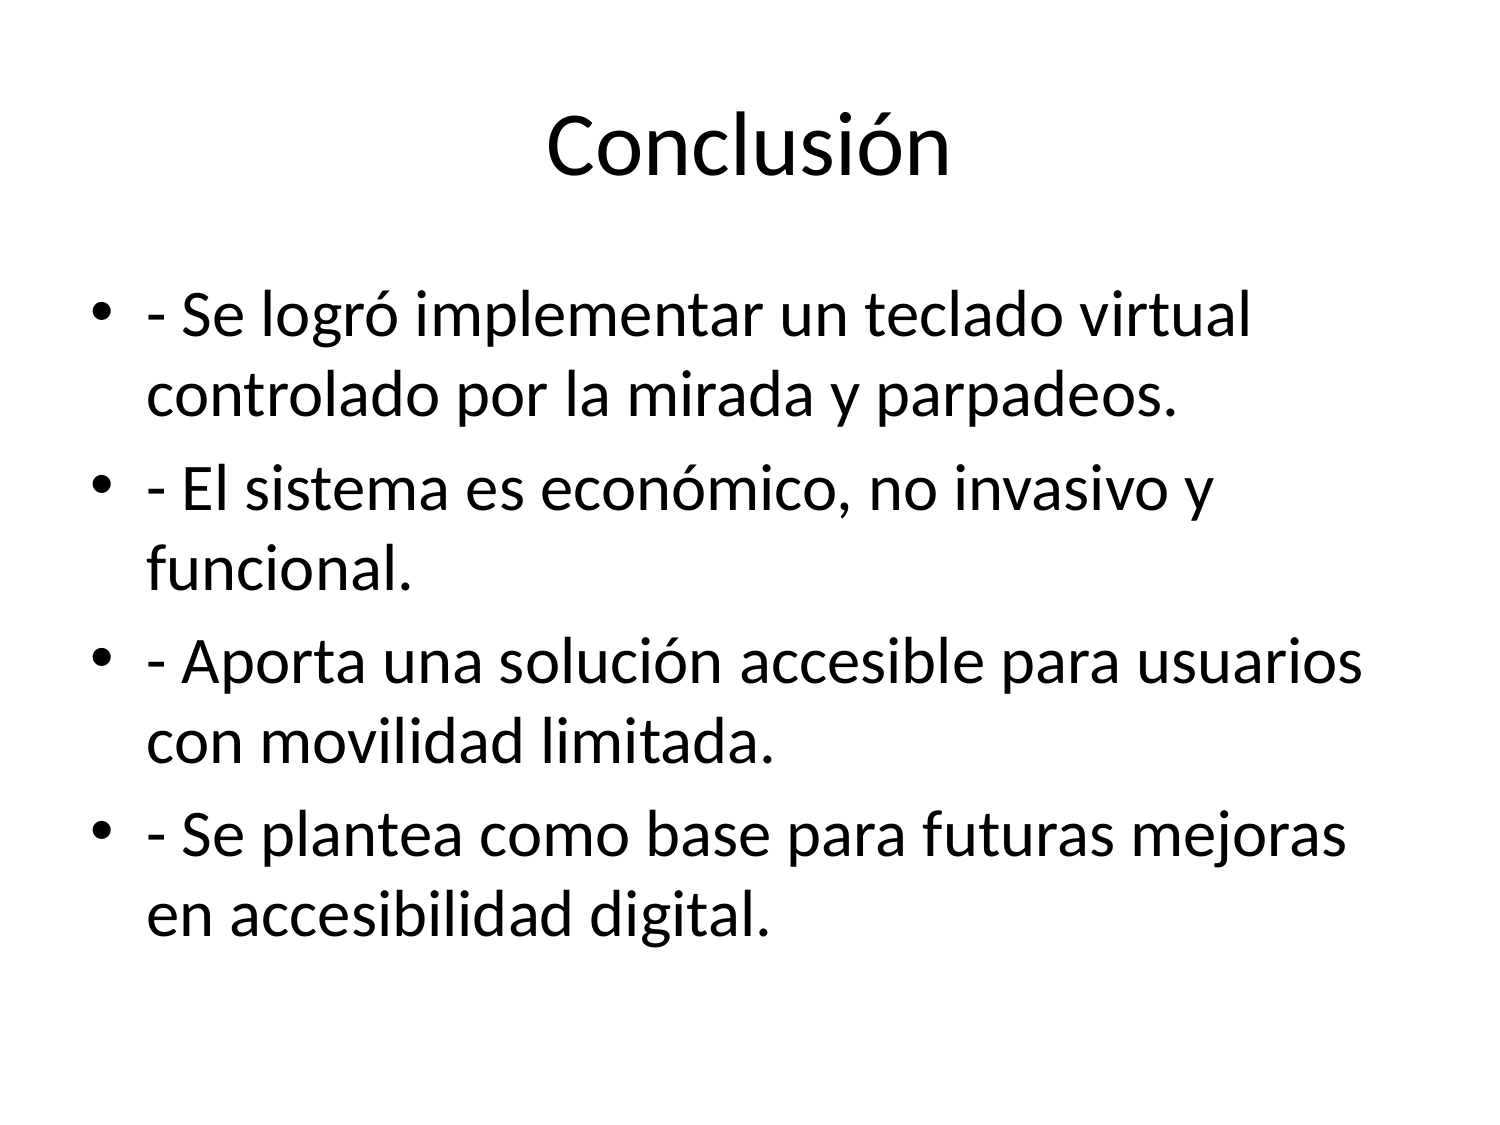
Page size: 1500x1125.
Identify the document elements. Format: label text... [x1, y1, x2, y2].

title Conclusión [75, 45, 1425, 233]
list - Se logró implementar un teclado virtual controlado por la mirada y parpadeos. - El sistema es económico, no invasivo y funcional. - Aporta una solución accesible para usuarios con movilidad limitada. - Se plantea como base para futuras mejoras en accesibilidad digital. [75, 262, 1425, 1005]
